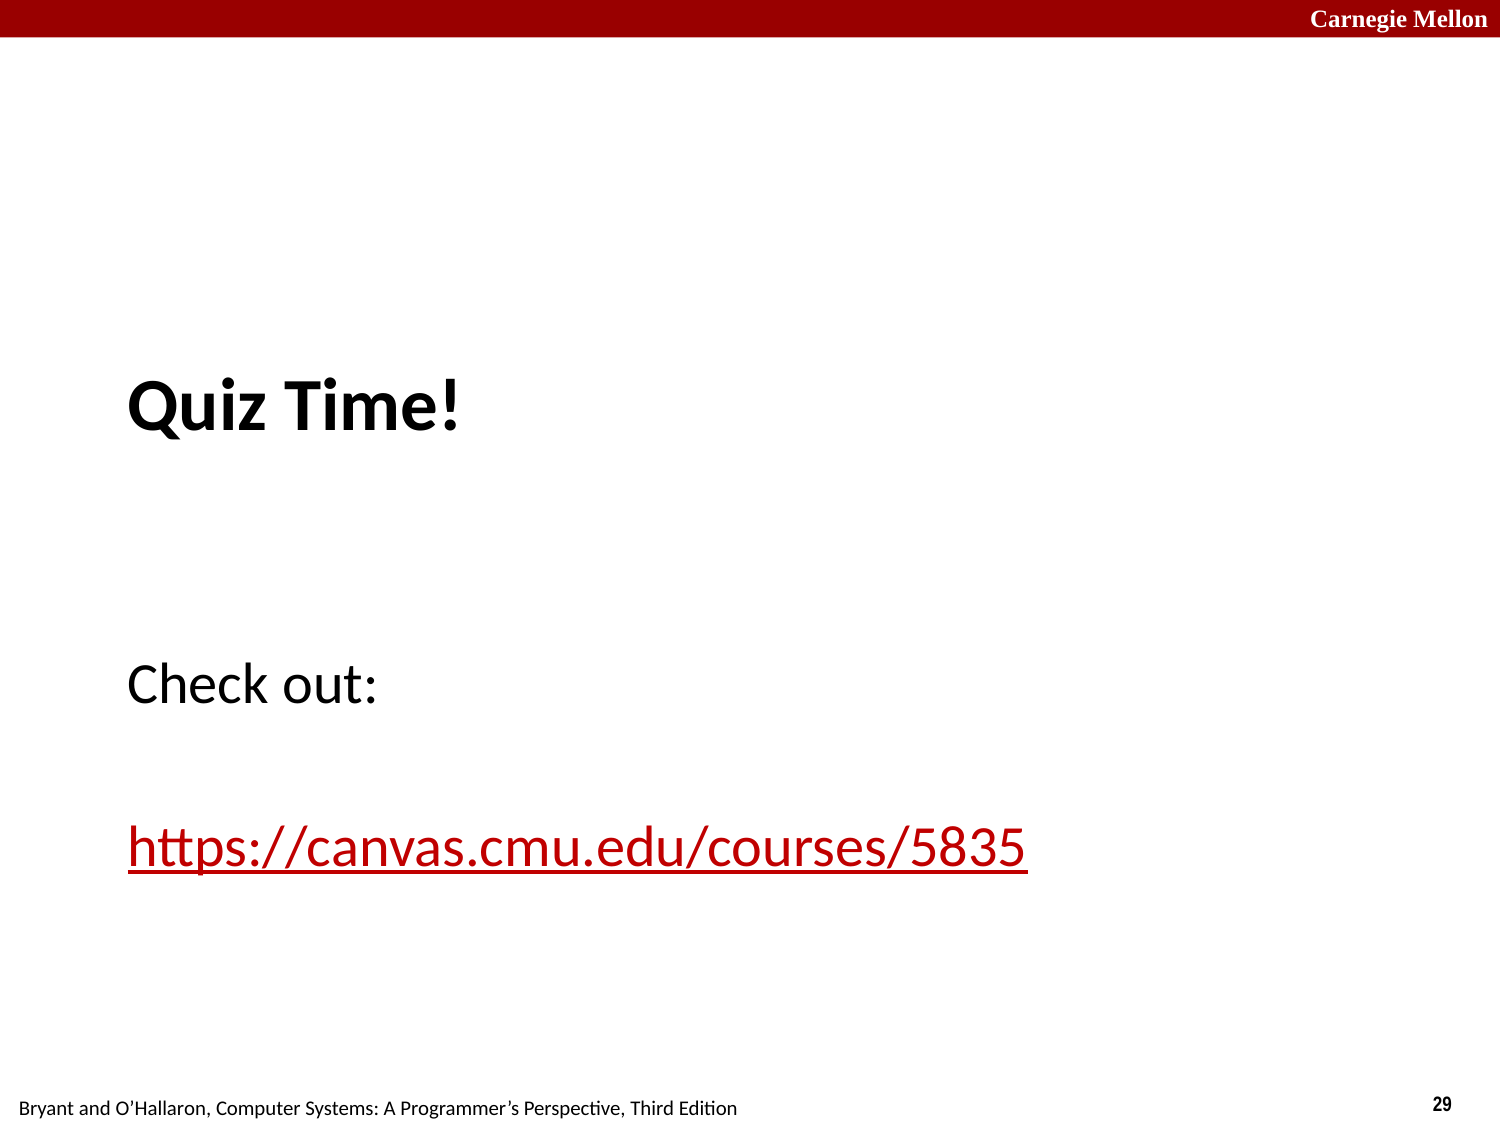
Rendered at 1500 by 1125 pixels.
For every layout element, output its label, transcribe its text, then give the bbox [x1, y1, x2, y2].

subtitle Check out: https://canvas.cmu.edu/courses/5835 [112, 637, 1373, 926]
title Quiz Time! [112, 279, 1388, 522]
